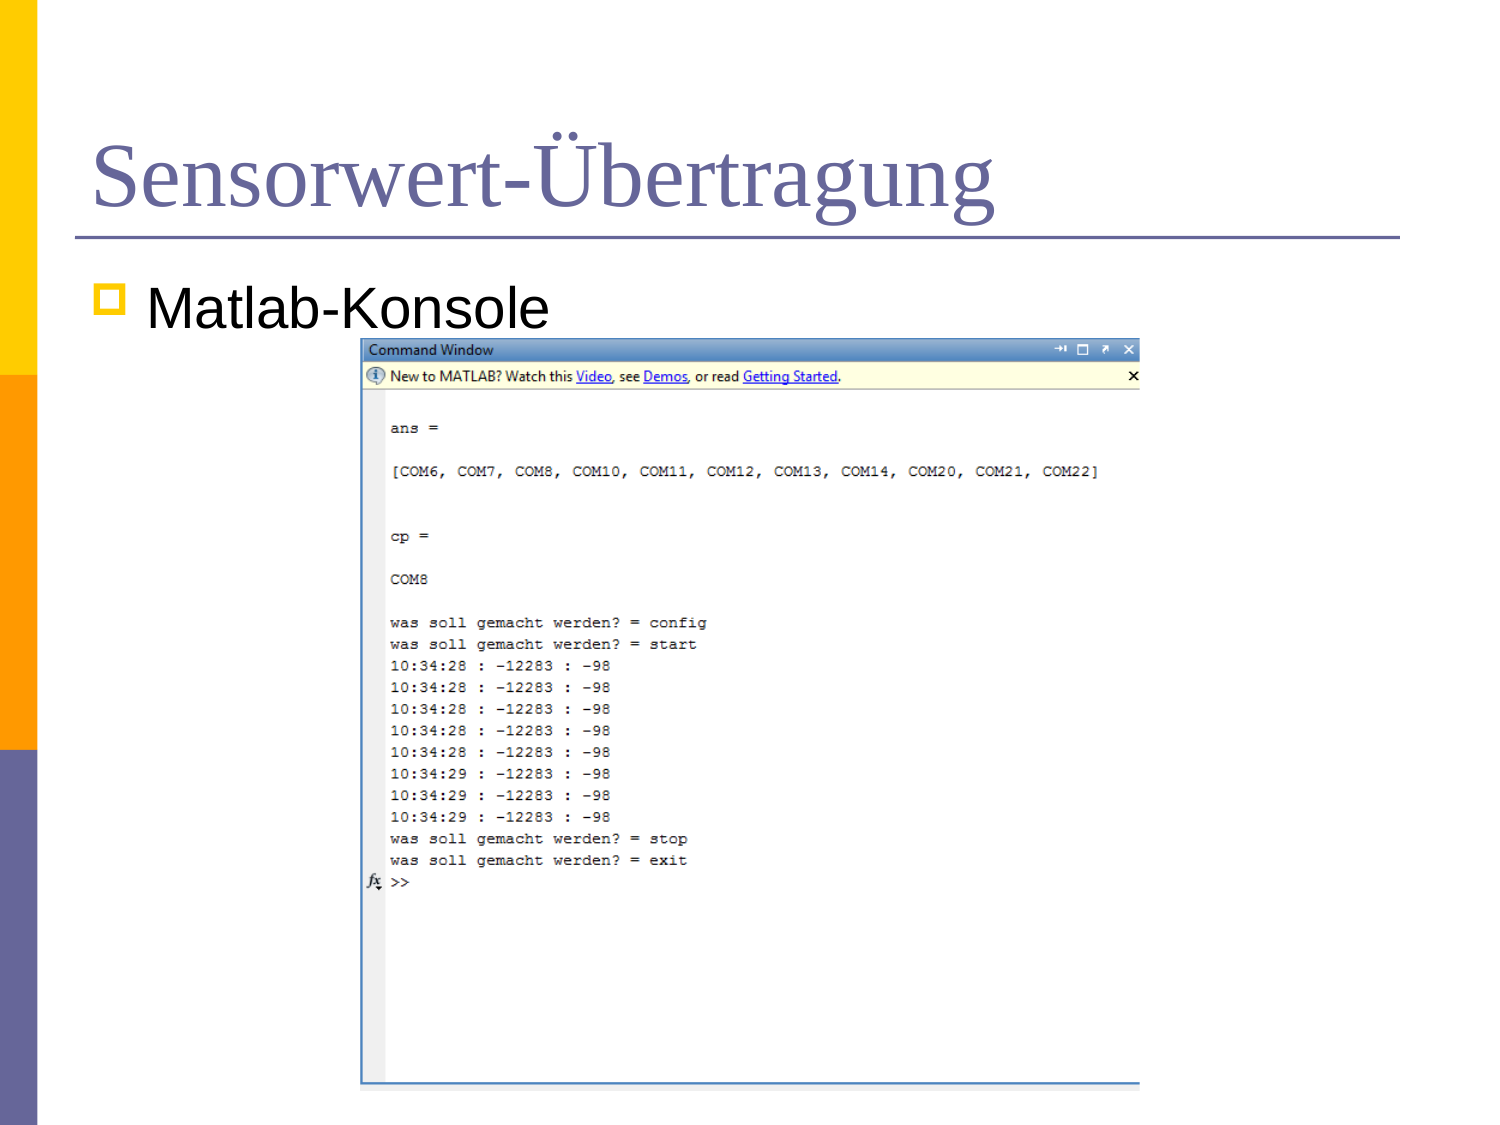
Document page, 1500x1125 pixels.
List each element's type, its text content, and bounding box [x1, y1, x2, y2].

picture [359, 337, 1140, 1091]
list Matlab-Konsole [74, 262, 1426, 1006]
title Sensorwert-Übertragung [74, 45, 1426, 233]
